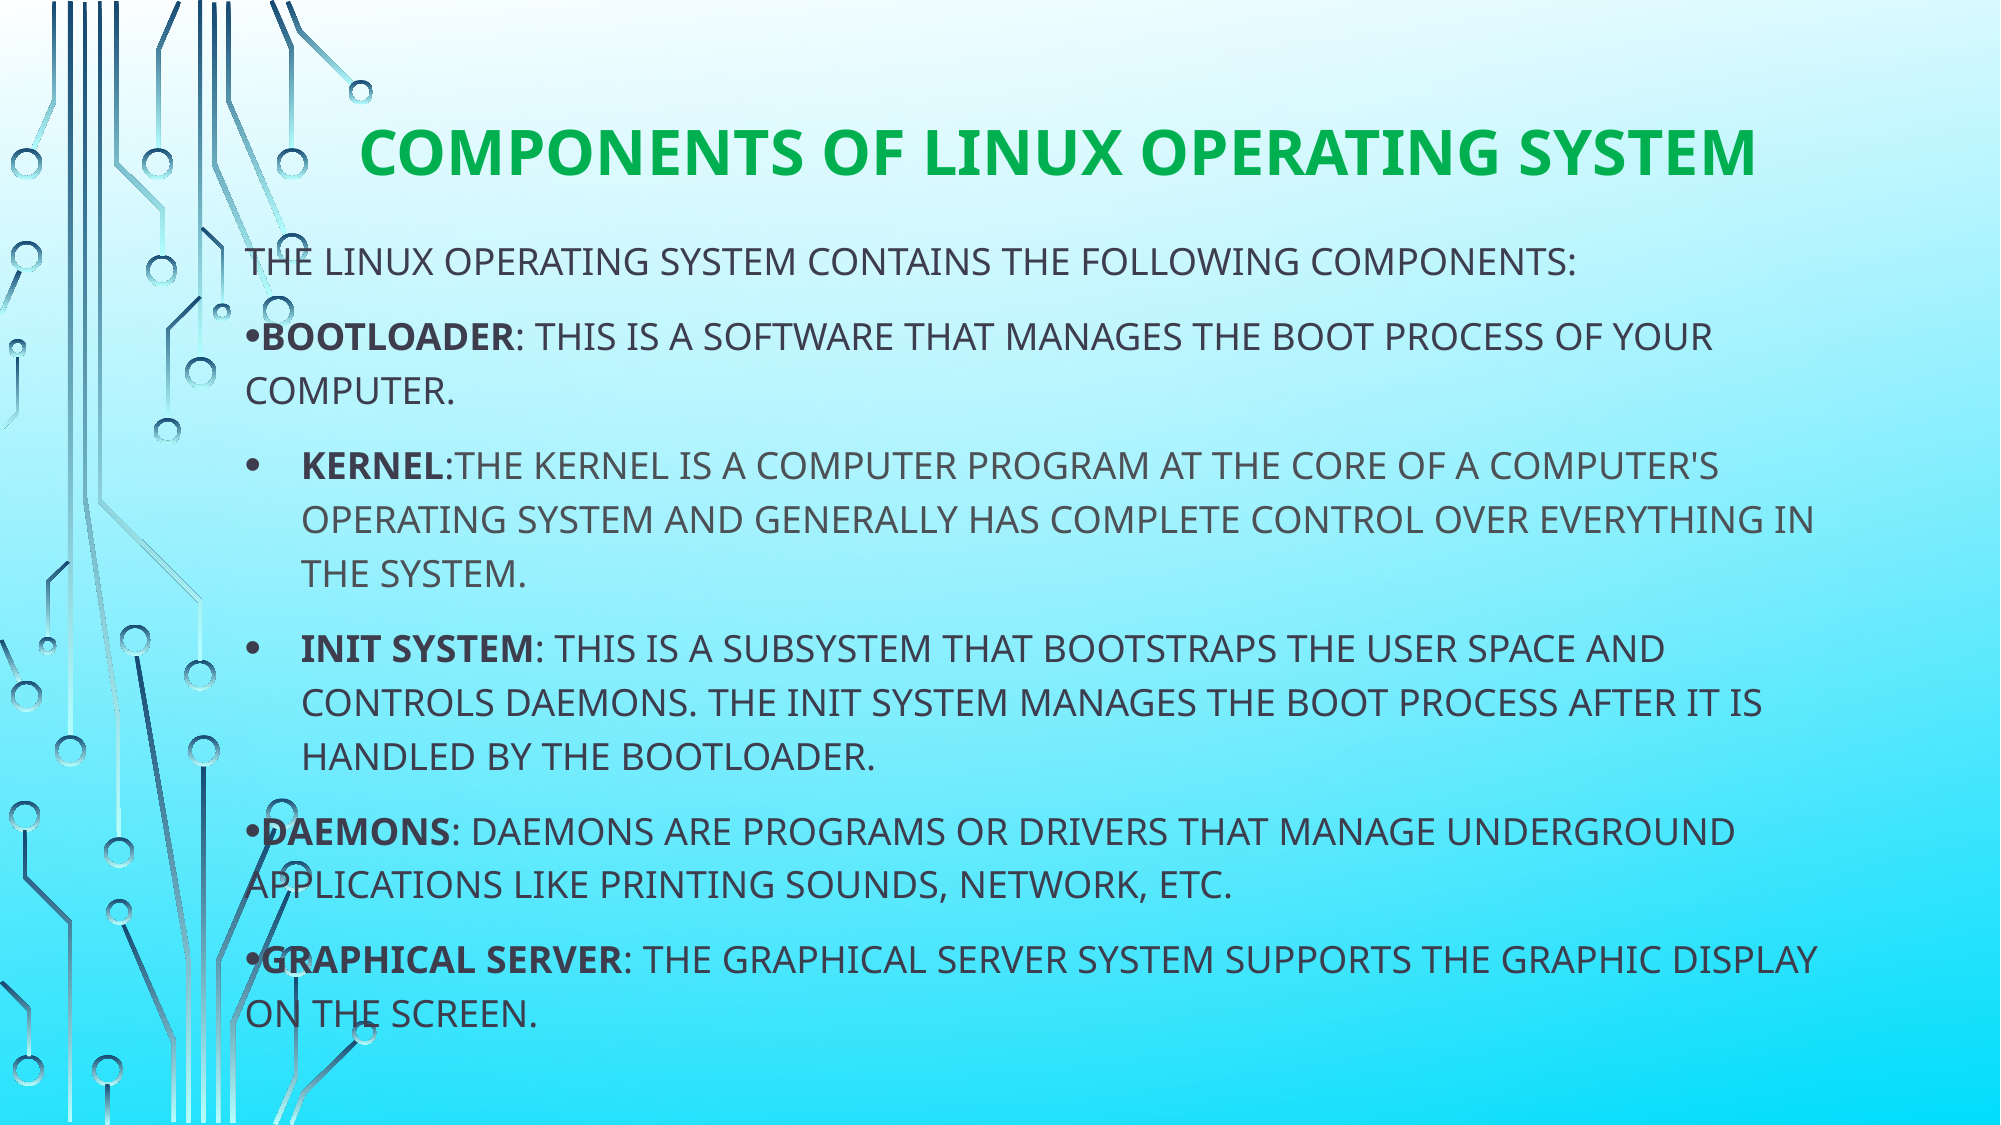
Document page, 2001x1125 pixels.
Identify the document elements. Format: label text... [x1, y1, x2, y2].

subtitle The Linux operating system contains the following components: Bootloader: This is a software that manages the boot process of your computer. Kernel:The kernel is a computer program at the core of a computer's operating system and generally has complete control over everything in the system. Init system: This is a subsystem that bootstraps the user space and controls daemons. The init system manages the boot process after it is handled by the bootloader. Daemons: Daemons are programs or drivers that manage underground applications like printing sounds, network, etc. Graphical server: The graphical server system supports the graphic display on the screen. [229, 221, 1854, 1125]
title Components of Linux operating system [343, 56, 1786, 221]
